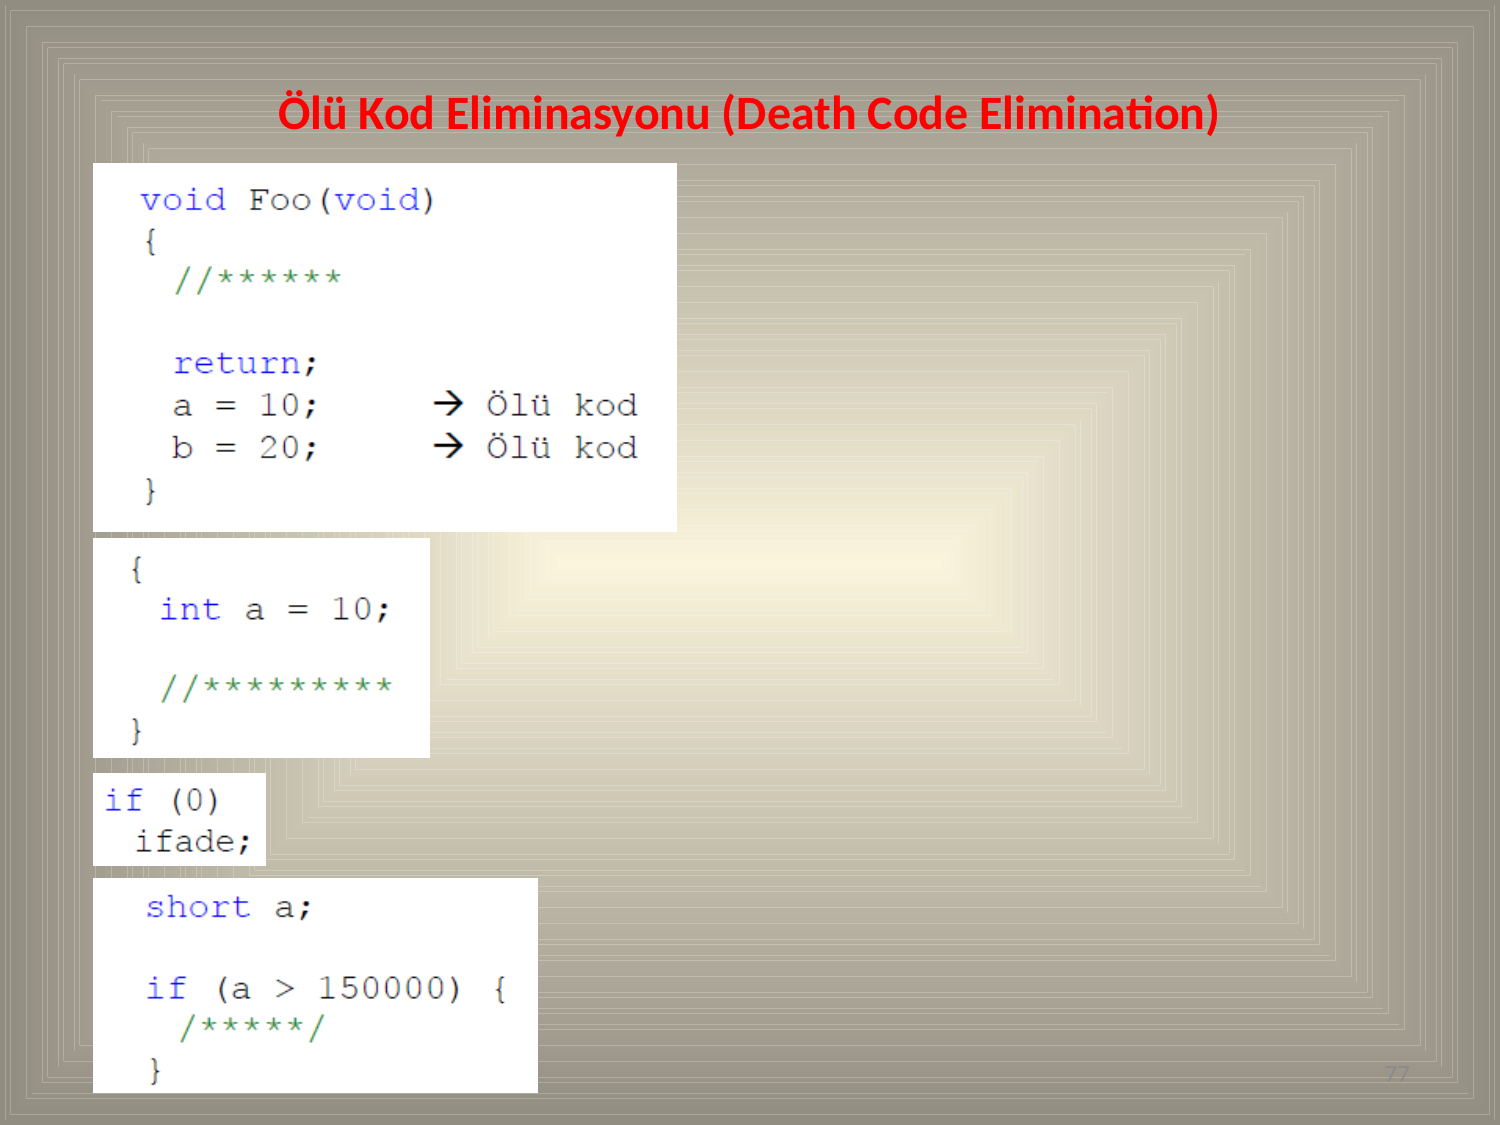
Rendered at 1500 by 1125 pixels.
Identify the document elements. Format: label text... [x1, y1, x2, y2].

picture [93, 878, 538, 1094]
slide_number 77 [1074, 1042, 1425, 1103]
picture [93, 773, 266, 866]
picture [93, 163, 677, 532]
picture [93, 538, 430, 758]
title Ölü Kod Eliminasyonu (Death Code Elimination) [75, 45, 1425, 176]
